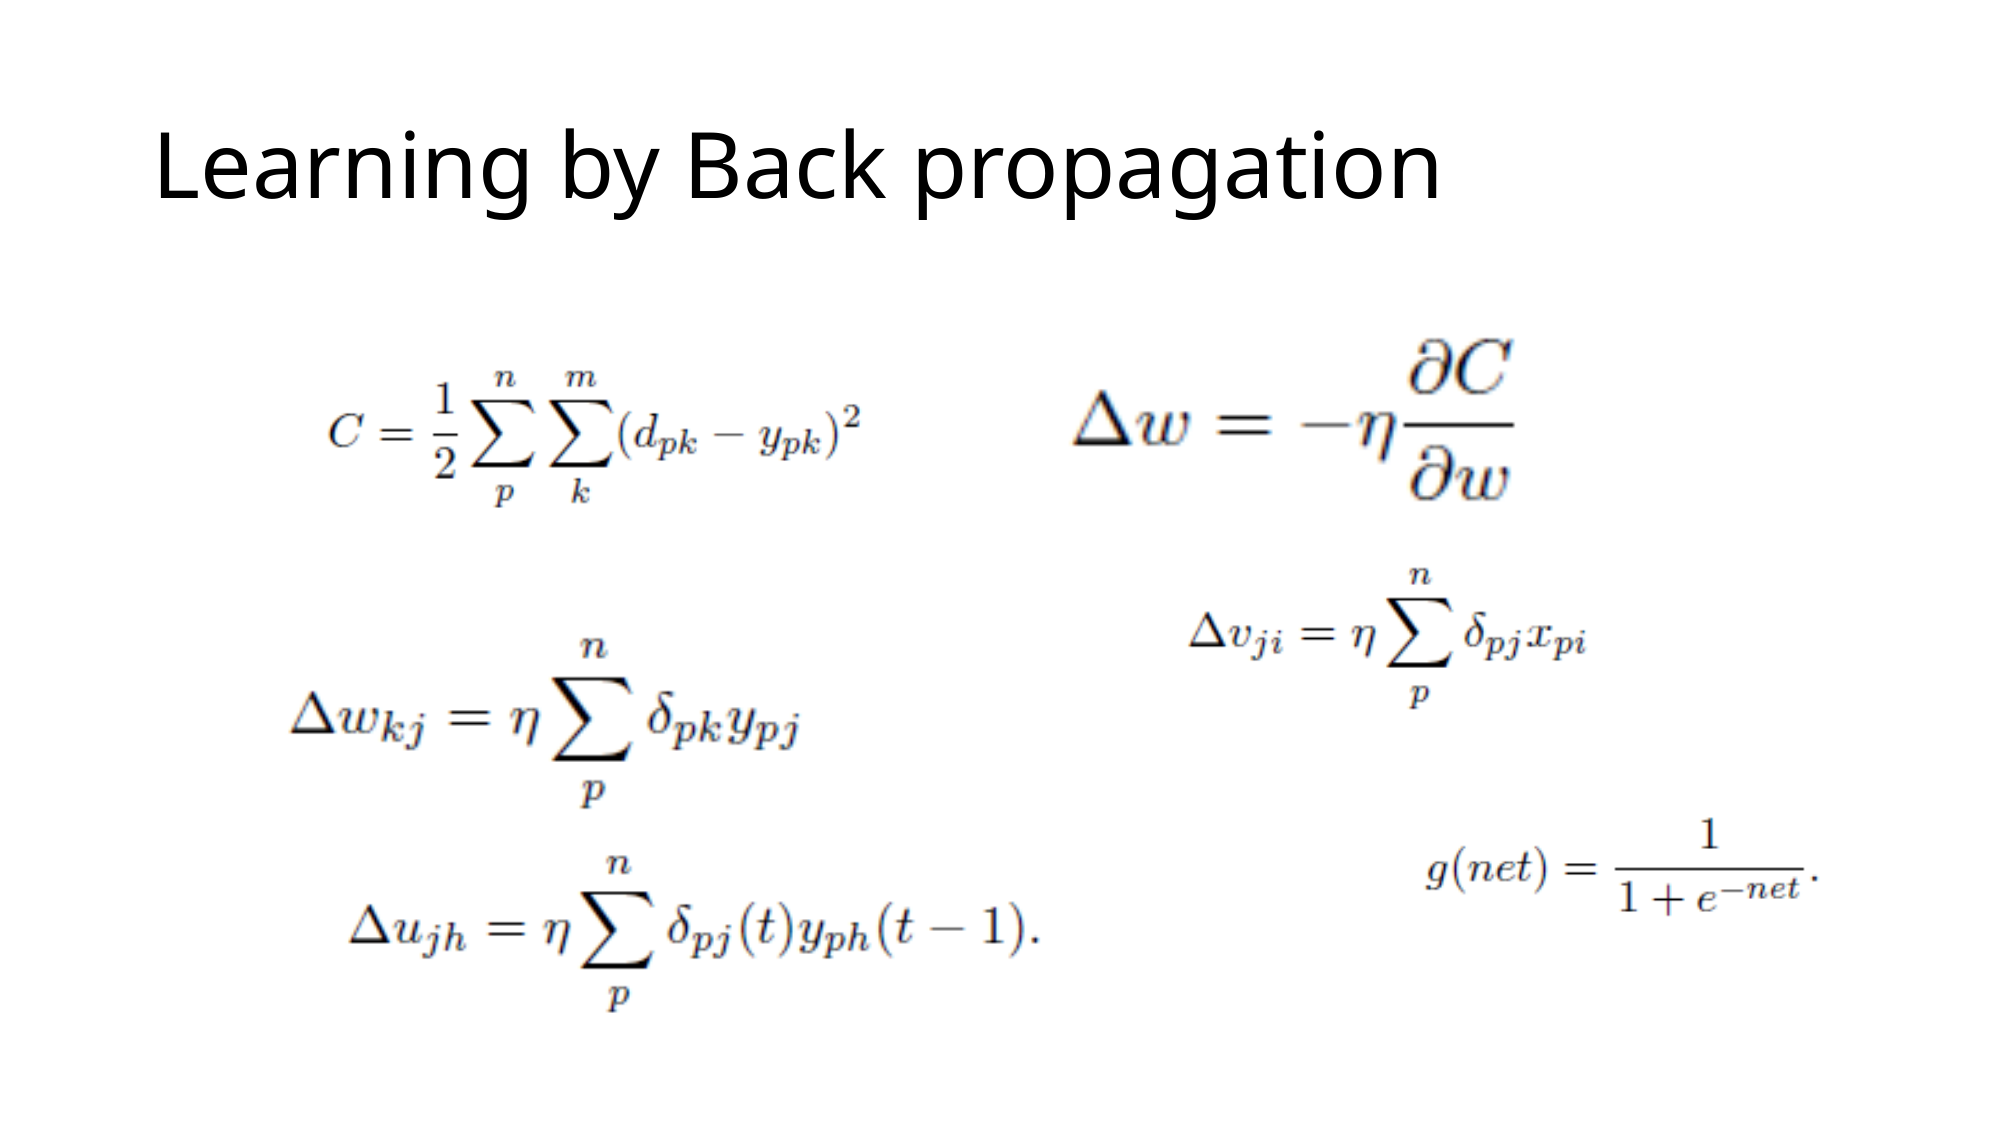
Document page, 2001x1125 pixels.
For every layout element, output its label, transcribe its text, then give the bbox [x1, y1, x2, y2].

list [137, 318, 906, 535]
picture [1392, 799, 1861, 960]
picture [217, 606, 1157, 1038]
title Learning by Back propagation [137, 59, 1863, 278]
picture [906, 311, 1758, 749]
